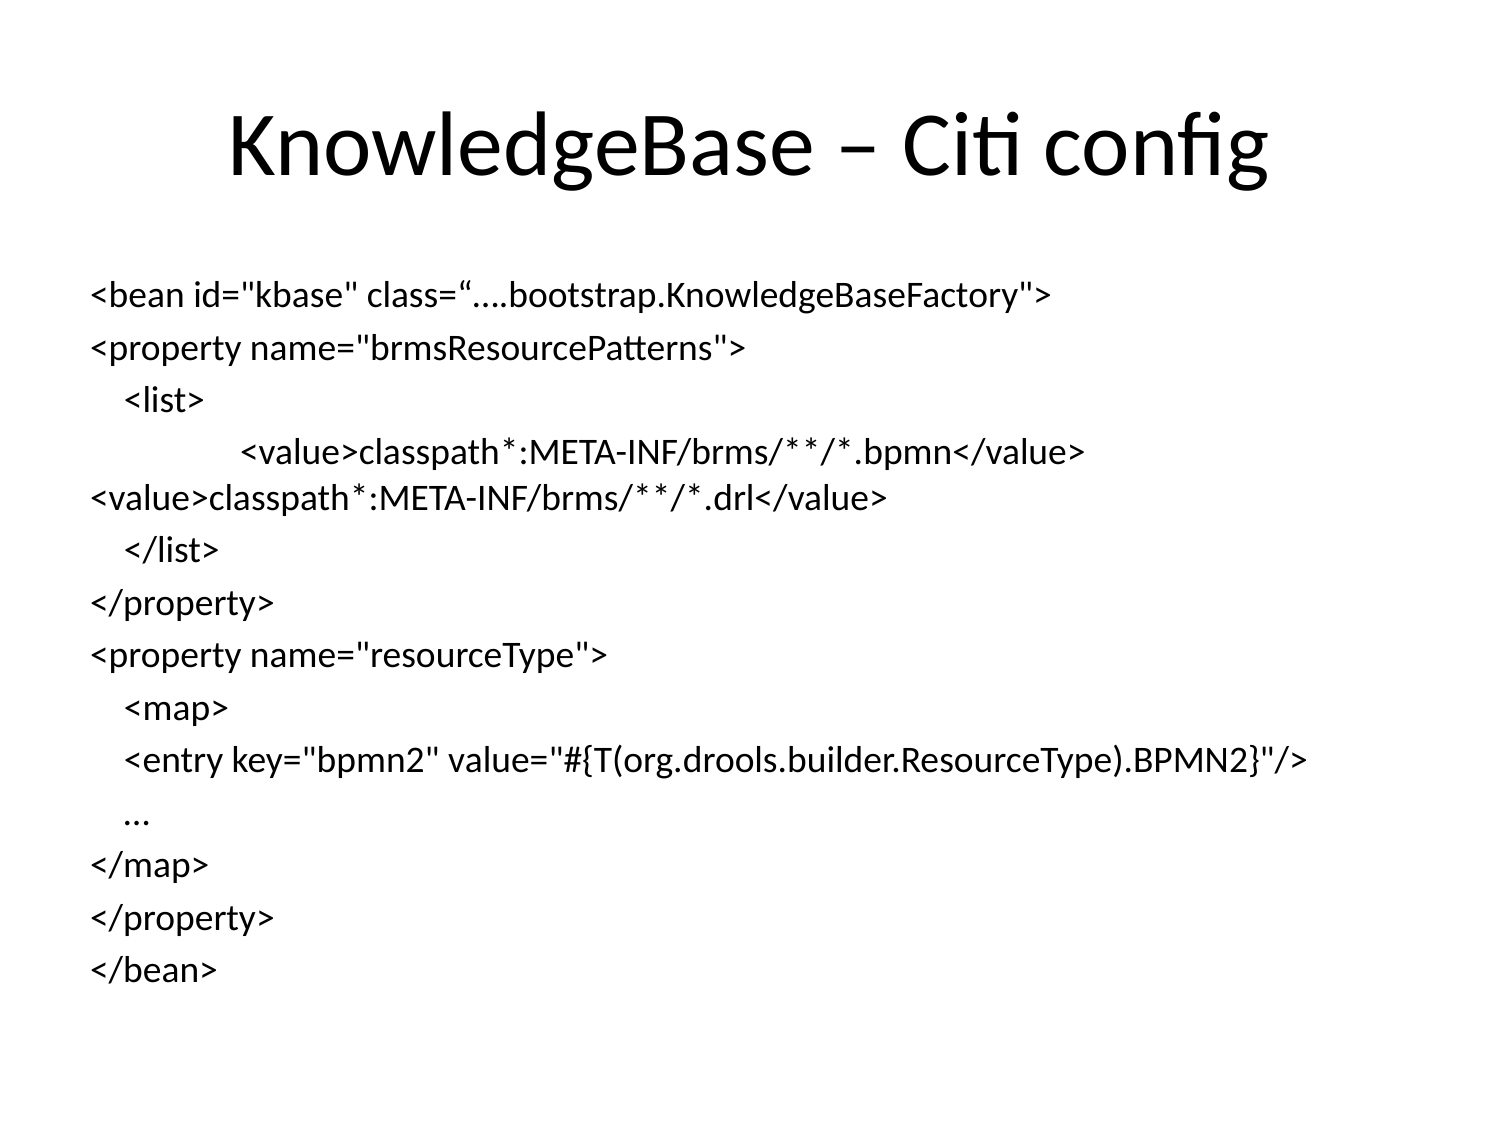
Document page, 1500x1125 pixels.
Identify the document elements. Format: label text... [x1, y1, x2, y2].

title KnowledgeBase – Citi config [75, 45, 1425, 233]
list <bean id="kbase" class=“….bootstrap.KnowledgeBaseFactory"> <property name="brmsResourcePatterns"> <list> <value>classpath*:META-INF/brms/**/*.bpmn</value> <value>classpath*:META-INF/brms/**/*.drl</value> </list> </property> <property name="resourceType"> <map> <entry key="bpmn2" value="#{T(org.drools.builder.ResourceType).BPMN2}"/> … </map> </property> </bean> [75, 262, 1425, 1005]
